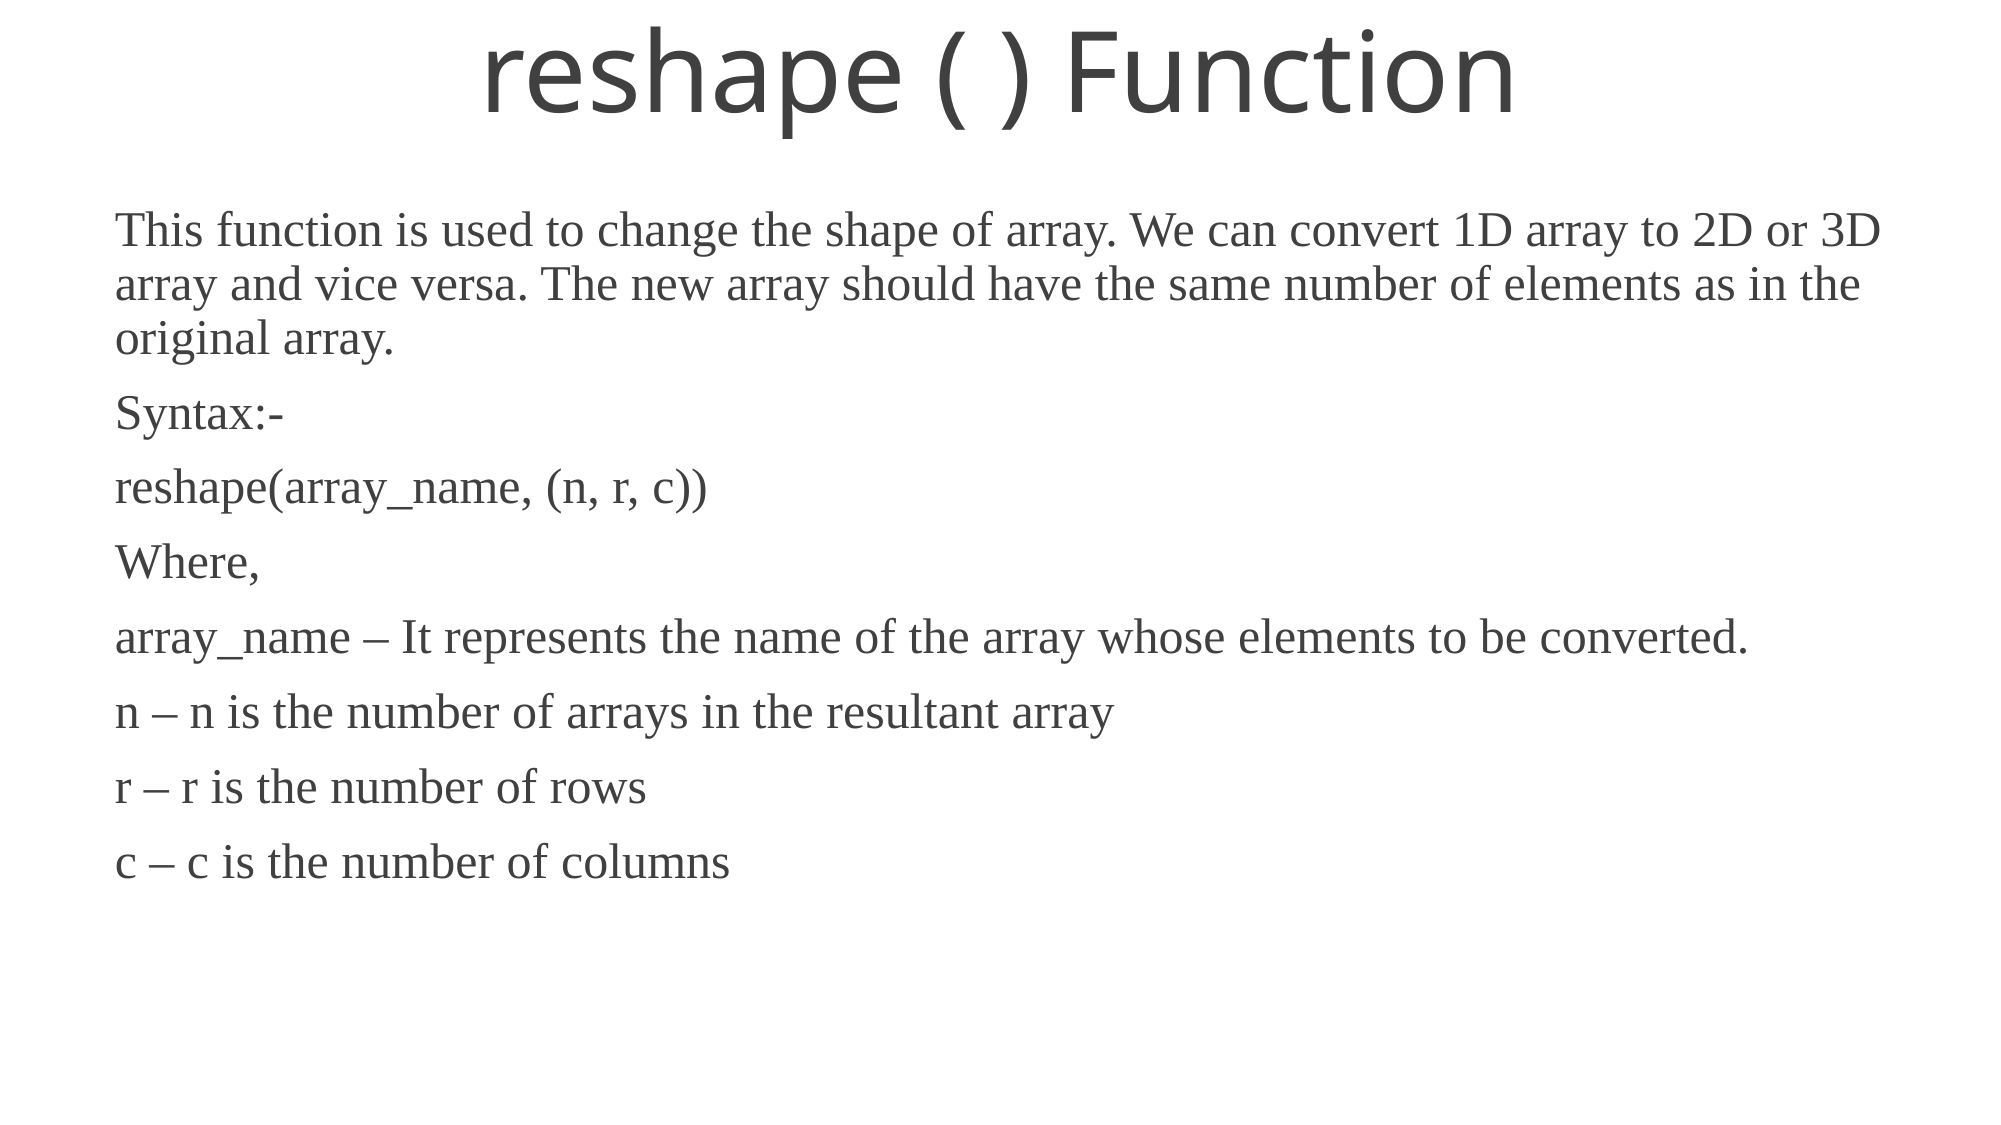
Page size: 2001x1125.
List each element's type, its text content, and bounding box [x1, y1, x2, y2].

list This function is used to change the shape of array. We can convert 1D array to 2D or 3D array and vice versa. The new array should have the same number of elements as in the original array. Syntax:- reshape(array_name, (n, r, c)) Where, array_name – It represents the name of the array whose elements to be converted. n – n is the number of arrays in the resultant array r – r is the number of rows c – c is the number of columns [99, 195, 1900, 1080]
title reshape ( ) Function [99, 8, 1900, 195]
